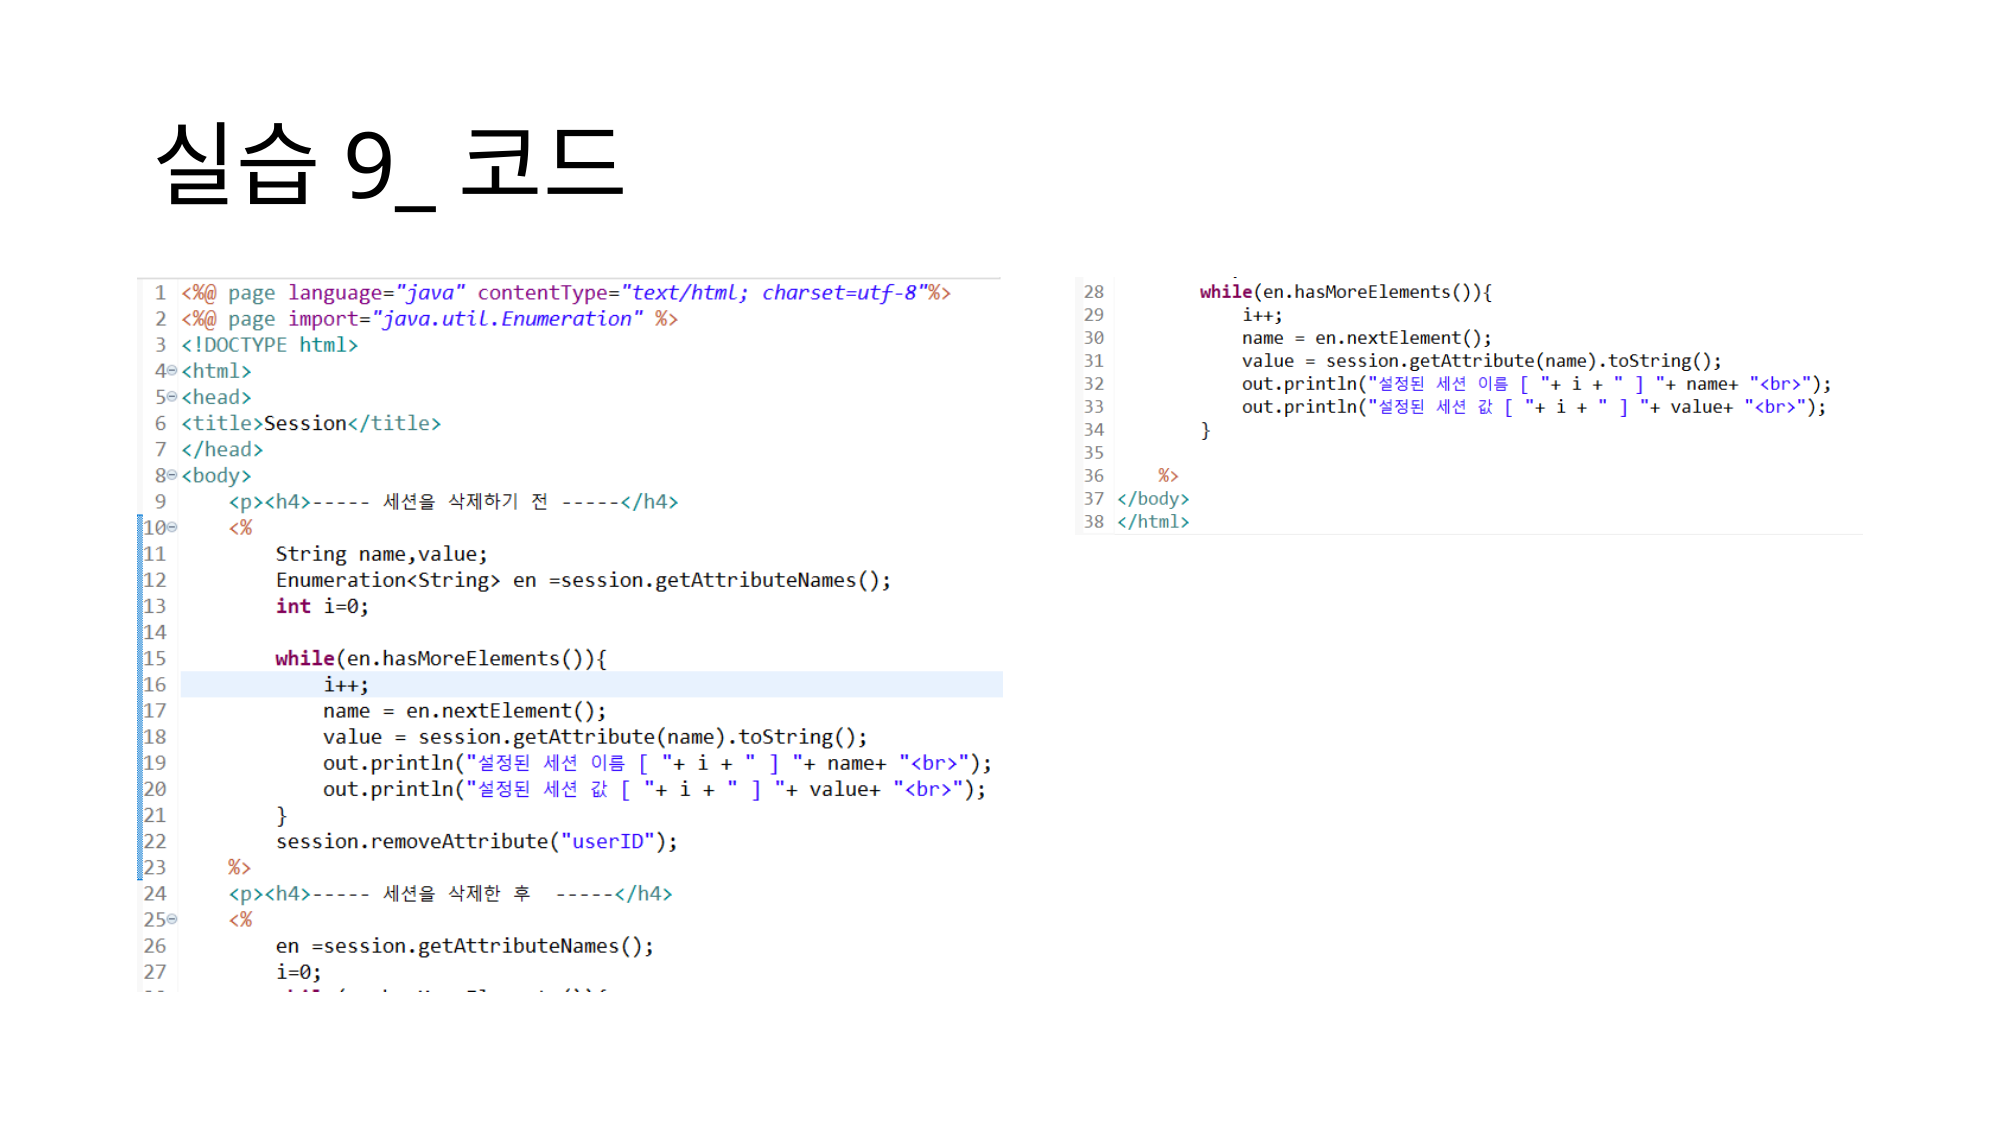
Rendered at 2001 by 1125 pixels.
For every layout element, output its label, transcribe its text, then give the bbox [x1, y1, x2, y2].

picture [1075, 277, 1863, 536]
title 실습9_코드 [137, 59, 1863, 278]
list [137, 277, 1004, 992]
